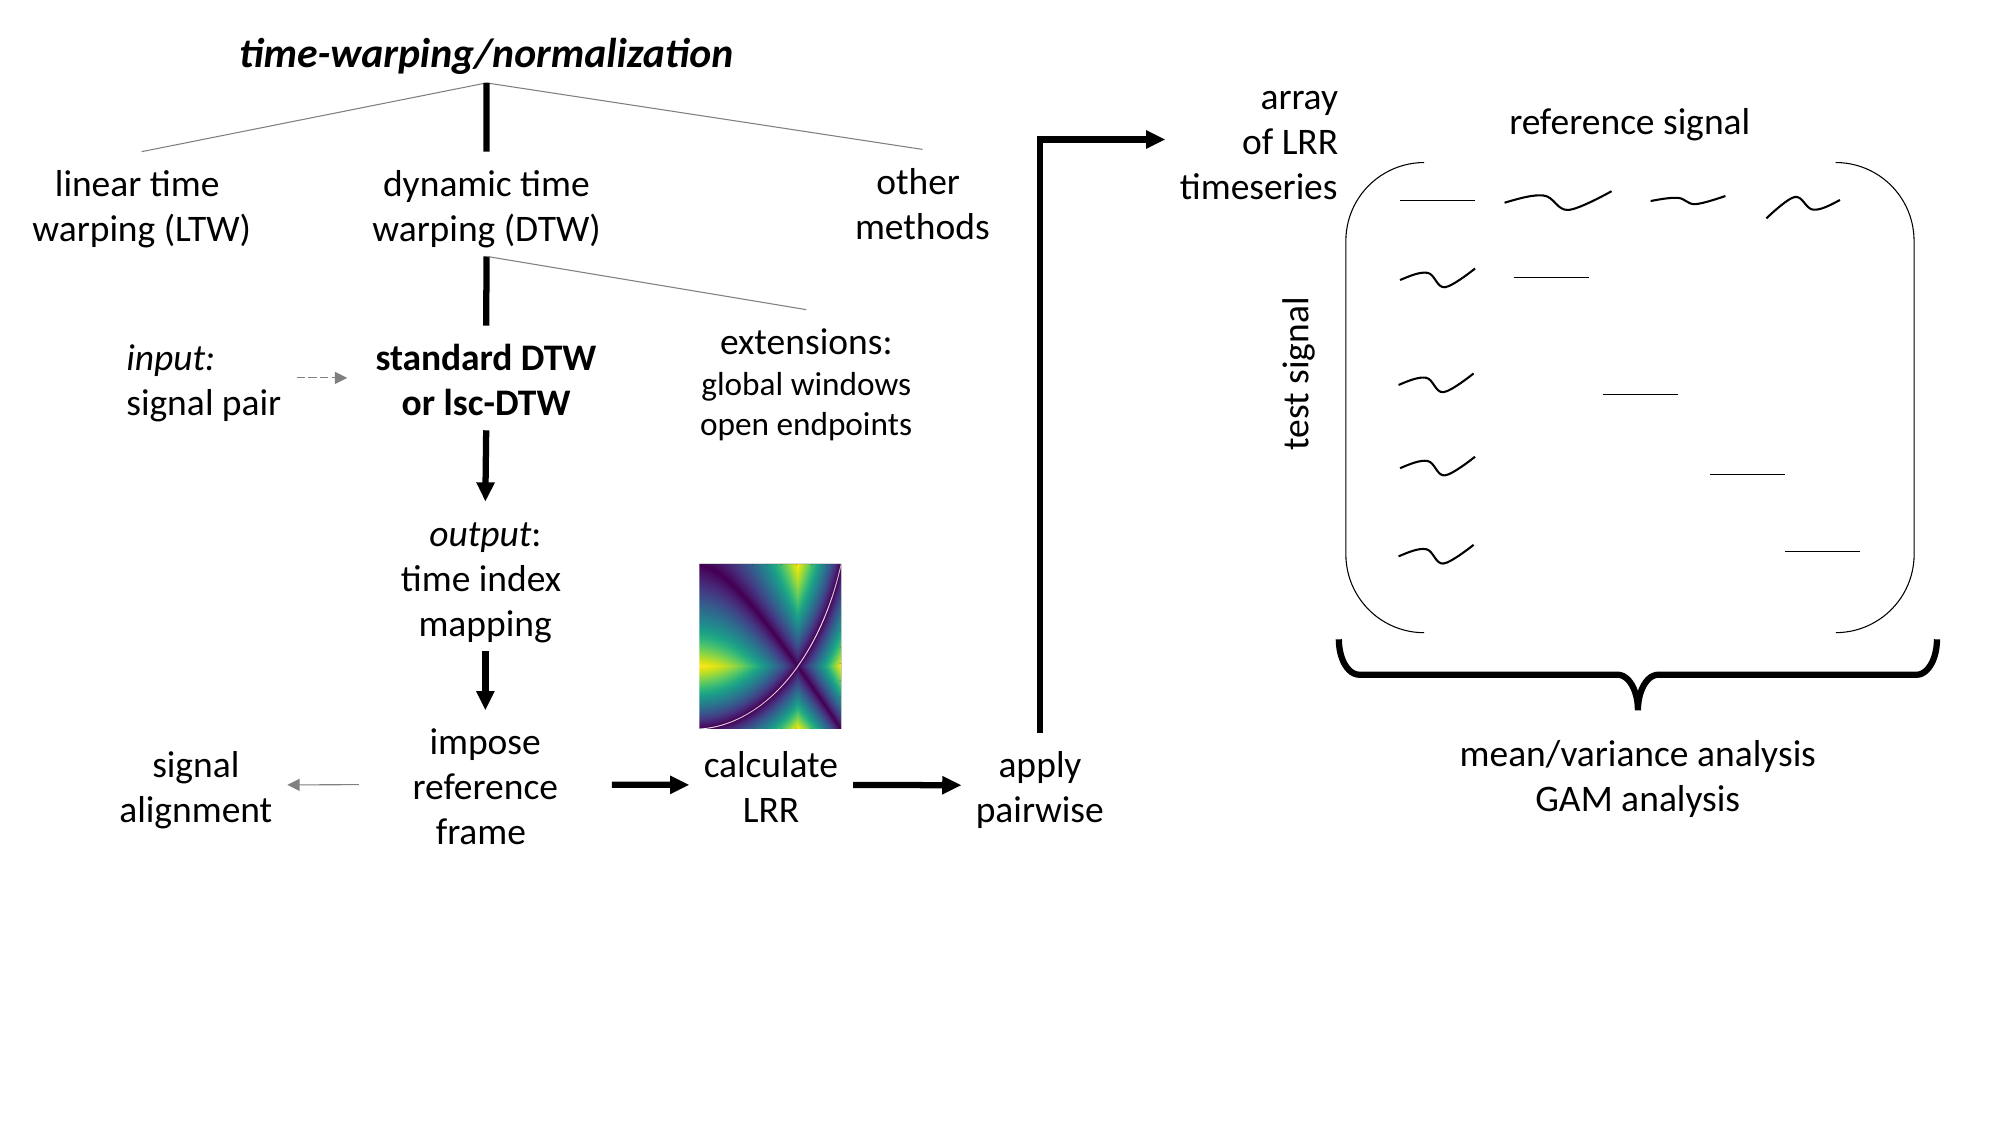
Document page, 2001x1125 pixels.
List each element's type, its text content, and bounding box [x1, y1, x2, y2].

text_box test signal [1263, 282, 1324, 374]
text_box calculate LRR [688, 732, 854, 838]
text_box [1398, 544, 1475, 565]
text_box dynamic time warping (DTW) [357, 151, 616, 257]
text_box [805, 374, 1399, 499]
text_box signal alignment [104, 732, 288, 838]
text_box mean/variance analysis GAM analysis [1444, 721, 1832, 827]
picture [699, 560, 843, 729]
text_box time-warping/normalization [224, 18, 749, 83]
text_box input: signal pair [111, 325, 297, 431]
text_box standard DTW or lsc-DTW [347, 325, 626, 431]
text_box [1504, 190, 1613, 211]
text_box [1345, 161, 1915, 634]
text_box [1399, 372, 1475, 394]
text_box apply pairwise [960, 732, 1119, 838]
text_box [1399, 267, 1476, 289]
text_box linear time warping (LTW) [17, 151, 266, 257]
text_box [1765, 195, 1841, 220]
text_box [1338, 639, 1938, 711]
text_box other methods [840, 149, 1005, 255]
text_box extensions: global windows open endpoints [685, 309, 928, 450]
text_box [486, 257, 807, 310]
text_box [141, 83, 486, 152]
text_box reference signal [1494, 89, 1766, 150]
text_box [1650, 195, 1726, 206]
text_box array of LRR timeseries [1164, 64, 1353, 215]
text_box output: time index mapping [385, 501, 585, 651]
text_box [487, 83, 923, 150]
text_box impose reference frame [358, 709, 612, 860]
text_box [1399, 455, 1476, 477]
